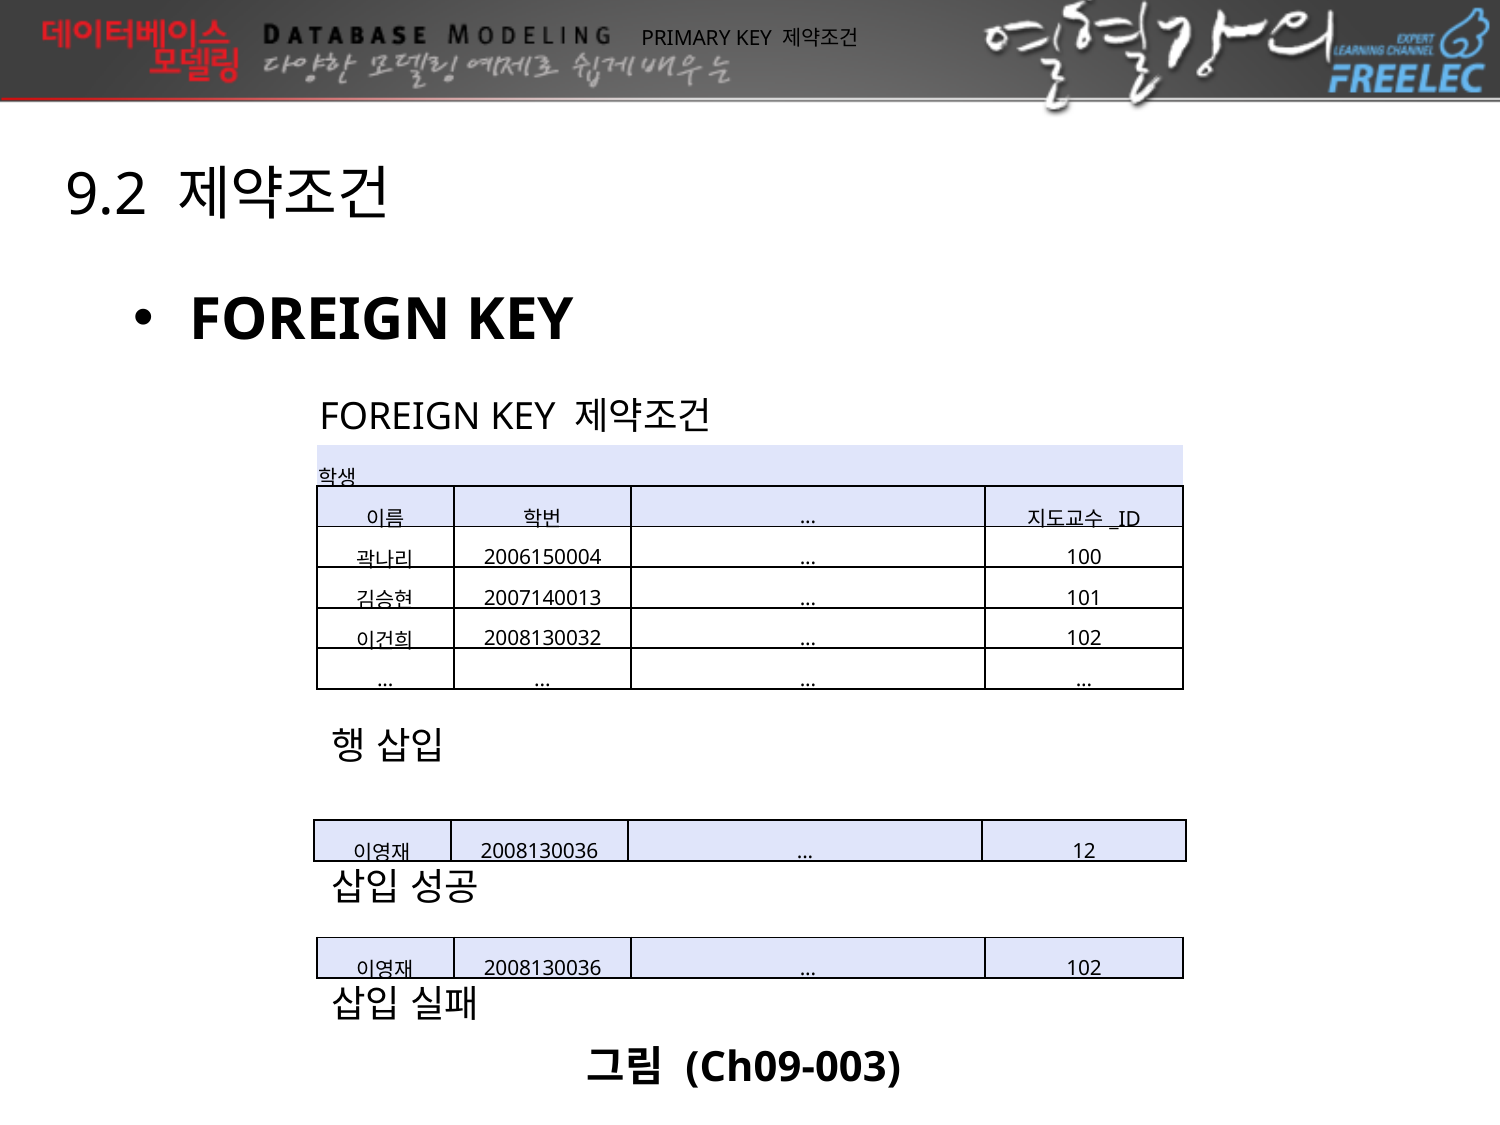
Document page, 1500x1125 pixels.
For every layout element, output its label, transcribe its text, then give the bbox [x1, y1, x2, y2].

text_box 행 삽입 [316, 714, 645, 775]
table_header 12 [983, 821, 1185, 860]
table_cell ... [318, 649, 453, 688]
picture [0, 0, 1500, 1125]
table_cell 이건희 [318, 609, 453, 647]
table_cell 2006150004 [455, 527, 630, 566]
table_cell 곽나리 [318, 527, 453, 566]
text_box 9.2 제약조건 [51, 148, 407, 234]
table_cell 이름 [318, 487, 453, 526]
text_box PRIMARY KEY 제약조건 [626, 17, 874, 58]
table_cell 102 [986, 609, 1182, 647]
table_header 이영재 [315, 821, 450, 860]
table_cell 100 [986, 527, 1182, 566]
table_cell ... [632, 649, 984, 688]
table_header 이영재 [318, 938, 453, 977]
table_cell ... [632, 568, 984, 607]
table_header 2008130036 [455, 938, 630, 977]
table_cell ... [632, 487, 984, 526]
table_cell ... [986, 649, 1182, 688]
table_header 2008130036 [452, 821, 627, 860]
text_box 삽입 성공 [316, 862, 539, 916]
table_cell 지도교수_ID [986, 487, 1182, 526]
table_cell 학번 [455, 487, 630, 526]
table_header 102 [986, 938, 1182, 977]
table_cell 김승현 [318, 568, 453, 607]
table_cell ... [632, 609, 984, 647]
table_cell ... [455, 649, 630, 688]
table_header ... [632, 938, 984, 977]
table_cell ... [632, 527, 984, 566]
table_cell 101 [986, 568, 1182, 607]
text_box FOREIGN KEY [118, 259, 1465, 359]
table_cell 2008130032 [455, 609, 630, 647]
table_cell 2007140013 [455, 568, 630, 607]
text_box 그림 (Ch09-003) [456, 1007, 1032, 1121]
table_header ... [629, 821, 981, 860]
text_box 삽입 실패 [316, 979, 539, 1033]
table_header 학생 [317, 445, 1183, 485]
text_box FOREIGN KEY 제약조건 [304, 384, 739, 445]
